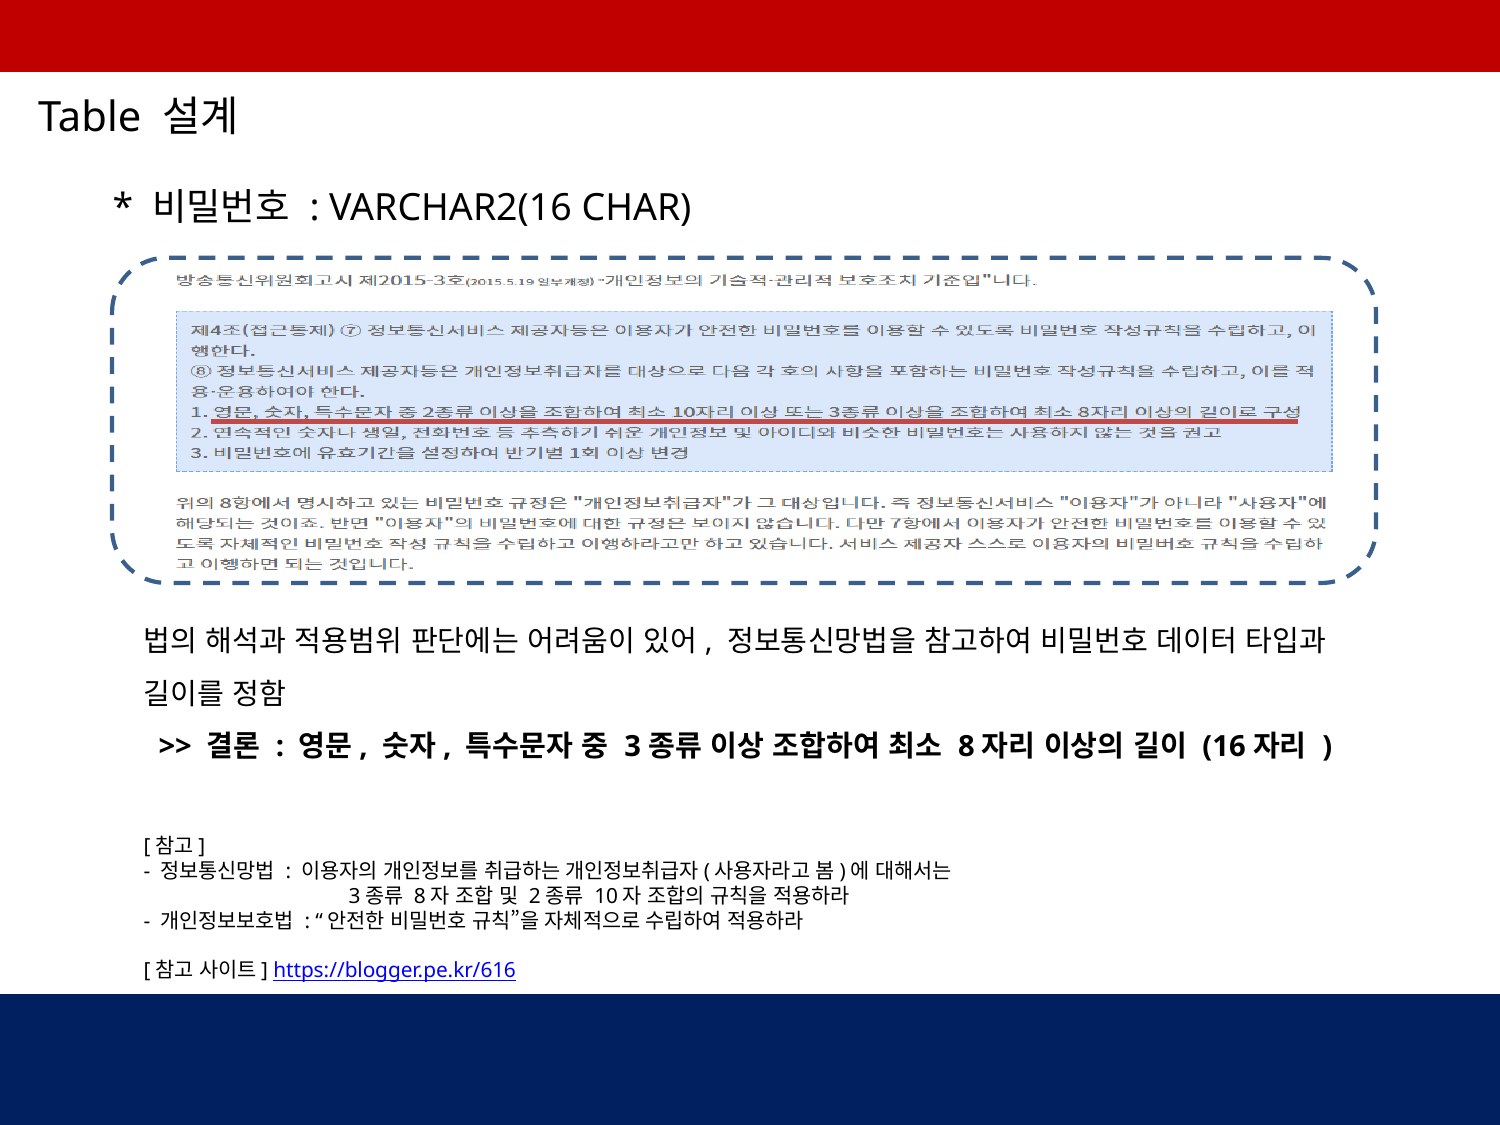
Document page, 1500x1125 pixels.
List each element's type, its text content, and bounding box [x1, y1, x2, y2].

picture [147, 257, 1365, 580]
text_box [0, 994, 1500, 1125]
text_box 법의 해석과 적용범위 판단에는 어려움이 있어, 정보통신망법을 참고하여 비밀번호 데이터 타입과 길이를 정함 >> 결론 : 영문, 숫자, 특수문자 중 3종류 이상 조합하여 최소 8자리 이상의 길이 (16자리 ) [참고] - 정보통신망법 : 이용자의 개인정보를 취급하는 개인정보취급자(사용자라고 봄)에 대해서는 3종류 8자 조합 및 2종류 10자 조합의 규칙을 적용하라 - 개인정보보호법 : “안전한 비밀번호 규칙”을 자체적으로 수립하여 적용하라 [참고 사이트] https://blogger.pe.kr/616 [128, 597, 1353, 1028]
text_box [1369, 281, 1379, 559]
text_box [0, 0, 1500, 72]
text_box * 비밀번호 : VARCHAR2(16 CHAR) [97, 175, 707, 236]
text_box [109, 260, 143, 578]
text_box Table 설계 [23, 82, 293, 147]
